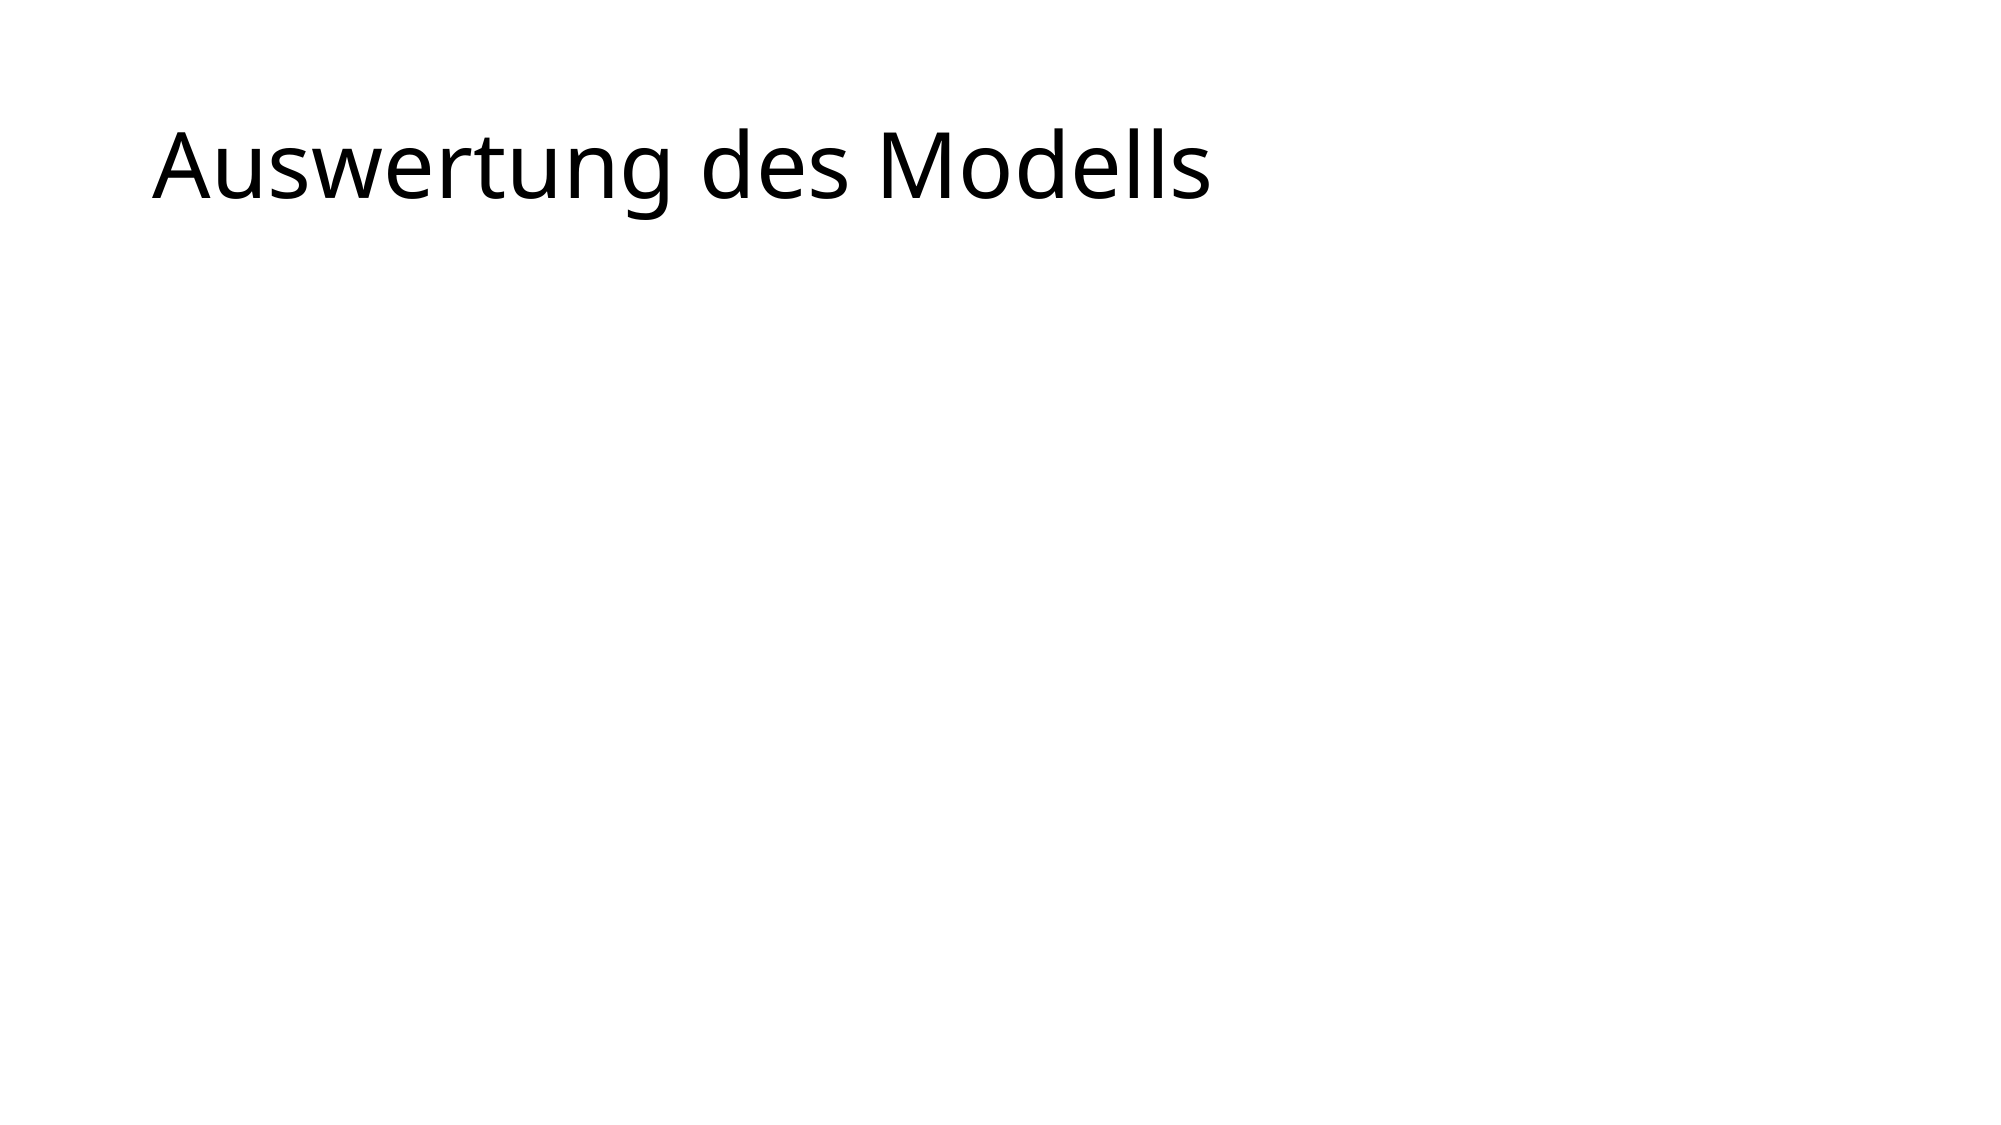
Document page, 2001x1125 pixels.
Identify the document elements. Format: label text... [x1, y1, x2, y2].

title Auswertung des Modells [137, 59, 1863, 278]
